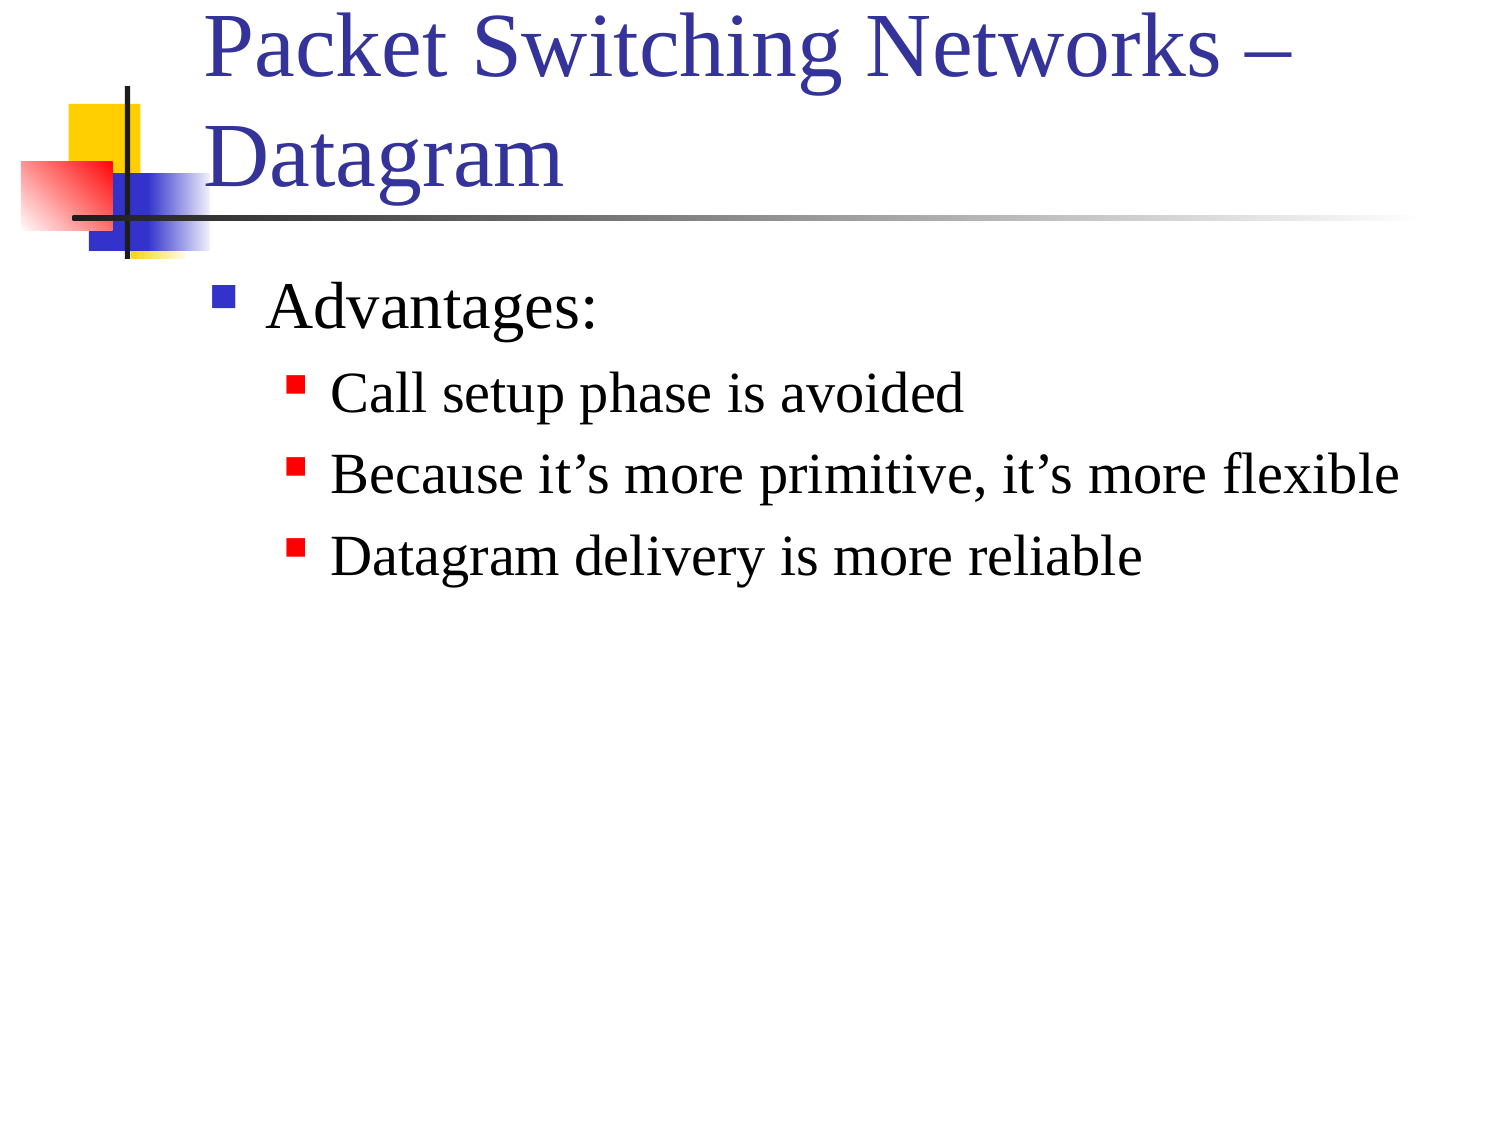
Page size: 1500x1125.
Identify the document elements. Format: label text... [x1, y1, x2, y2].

title Packet Switching Networks – Datagram [188, 24, 1468, 213]
list Advantages: Call setup phase is avoided Because it’s more primitive, it’s more flexible Datagram delivery is more reliable [193, 254, 1470, 930]
